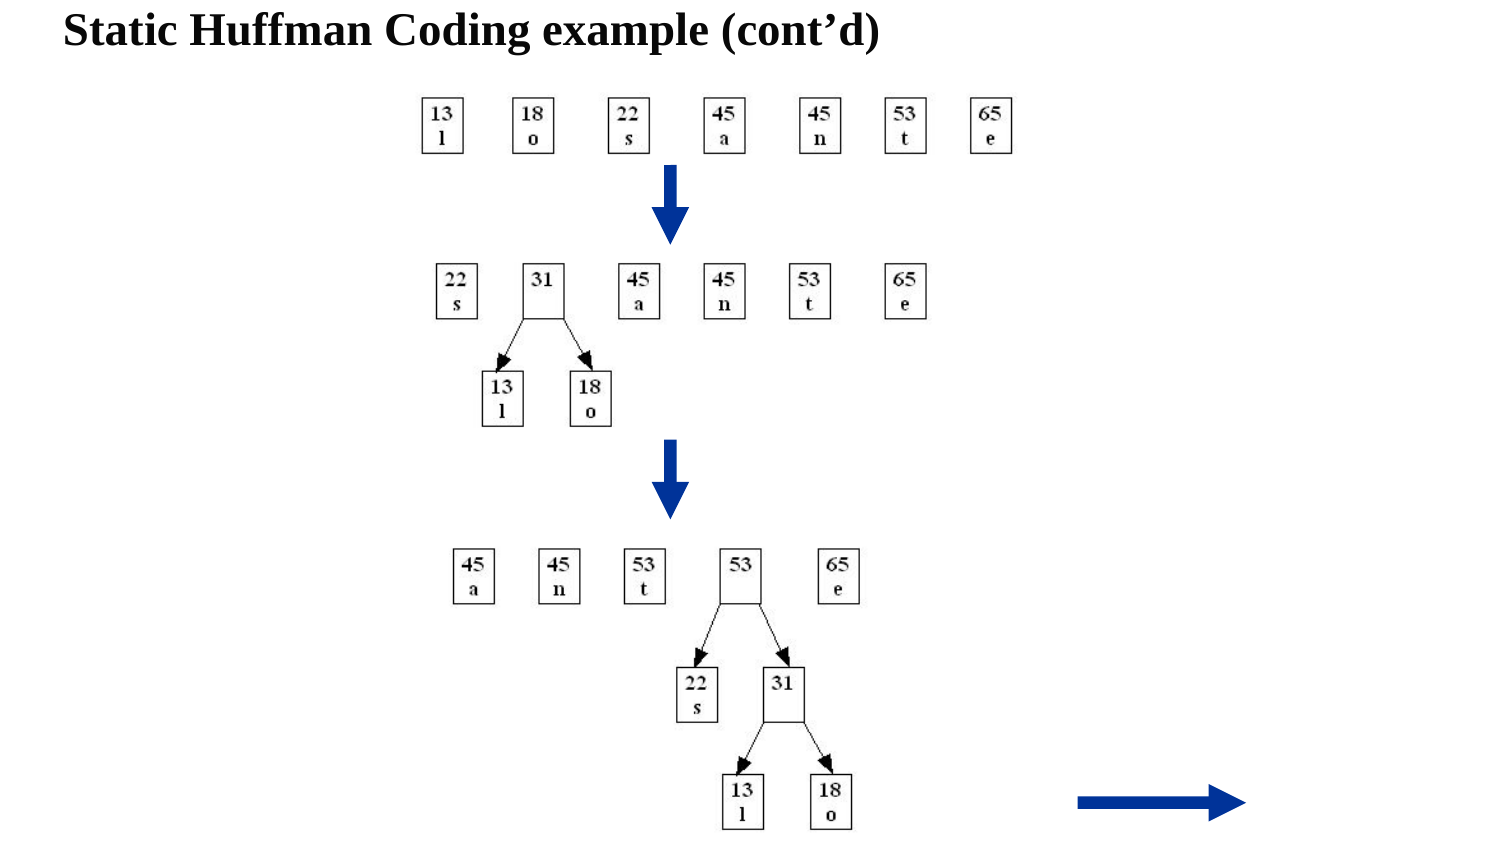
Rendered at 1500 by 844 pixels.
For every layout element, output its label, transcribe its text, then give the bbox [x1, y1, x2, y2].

picture [421, 253, 937, 436]
picture [395, 82, 1034, 168]
picture [439, 536, 875, 839]
title Static Huffman Coding example (cont’d) [42, 26, 902, 62]
text_box [664, 175, 677, 245]
text_box [664, 444, 677, 520]
text_box [1077, 796, 1247, 809]
